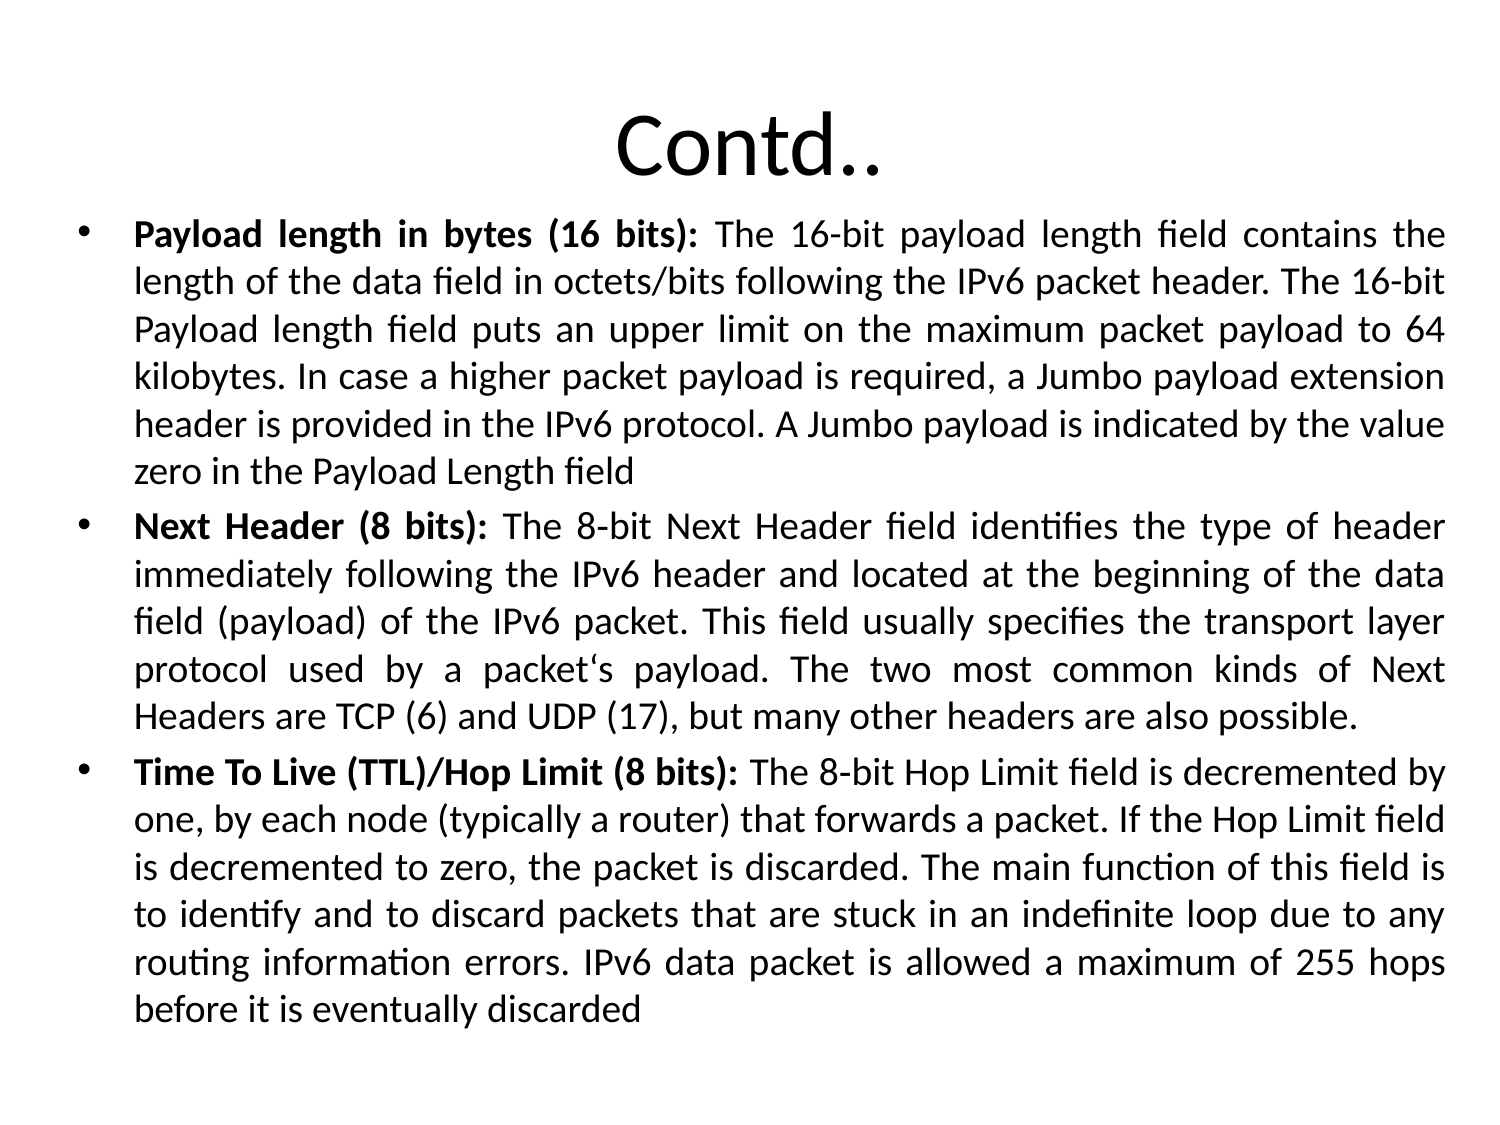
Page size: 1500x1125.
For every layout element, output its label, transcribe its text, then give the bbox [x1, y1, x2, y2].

list Payload length in bytes (16 bits): The 16-bit payload length field contains the length of the data field in octets/bits following the IPv6 packet header. The 16-bit Payload length field puts an upper limit on the maximum packet payload to 64 kilobytes. In case a higher packet payload is required, a Jumbo payload extension header is provided in the IPv6 protocol. A Jumbo payload is indicated by the value zero in the Payload Length field Next Header (8 bits): The 8‐bit Next Header field identifies the type of header immediately following the IPv6 header and located at the beginning of the data field (payload) of the IPv6 packet. This field usually specifies the transport layer protocol used by a packet‘s payload. The two most common kinds of Next Headers are TCP (6) and UDP (17), but many other headers are also possible. Time To Live (TTL)/Hop Limit (8 bits): The 8‐bit Hop Limit field is decremented by one, by each node (typically a router) that forwards a packet. If the Hop Limit field is decremented to zero, the packet is discarded. The main function of this field is to identify and to discard packets that are stuck in an indefinite loop due to any routing information errors. IPv6 data packet is allowed a maximum of 255 hops before it is eventually discarded [62, 200, 1463, 1050]
title Contd.. [75, 45, 1425, 200]
